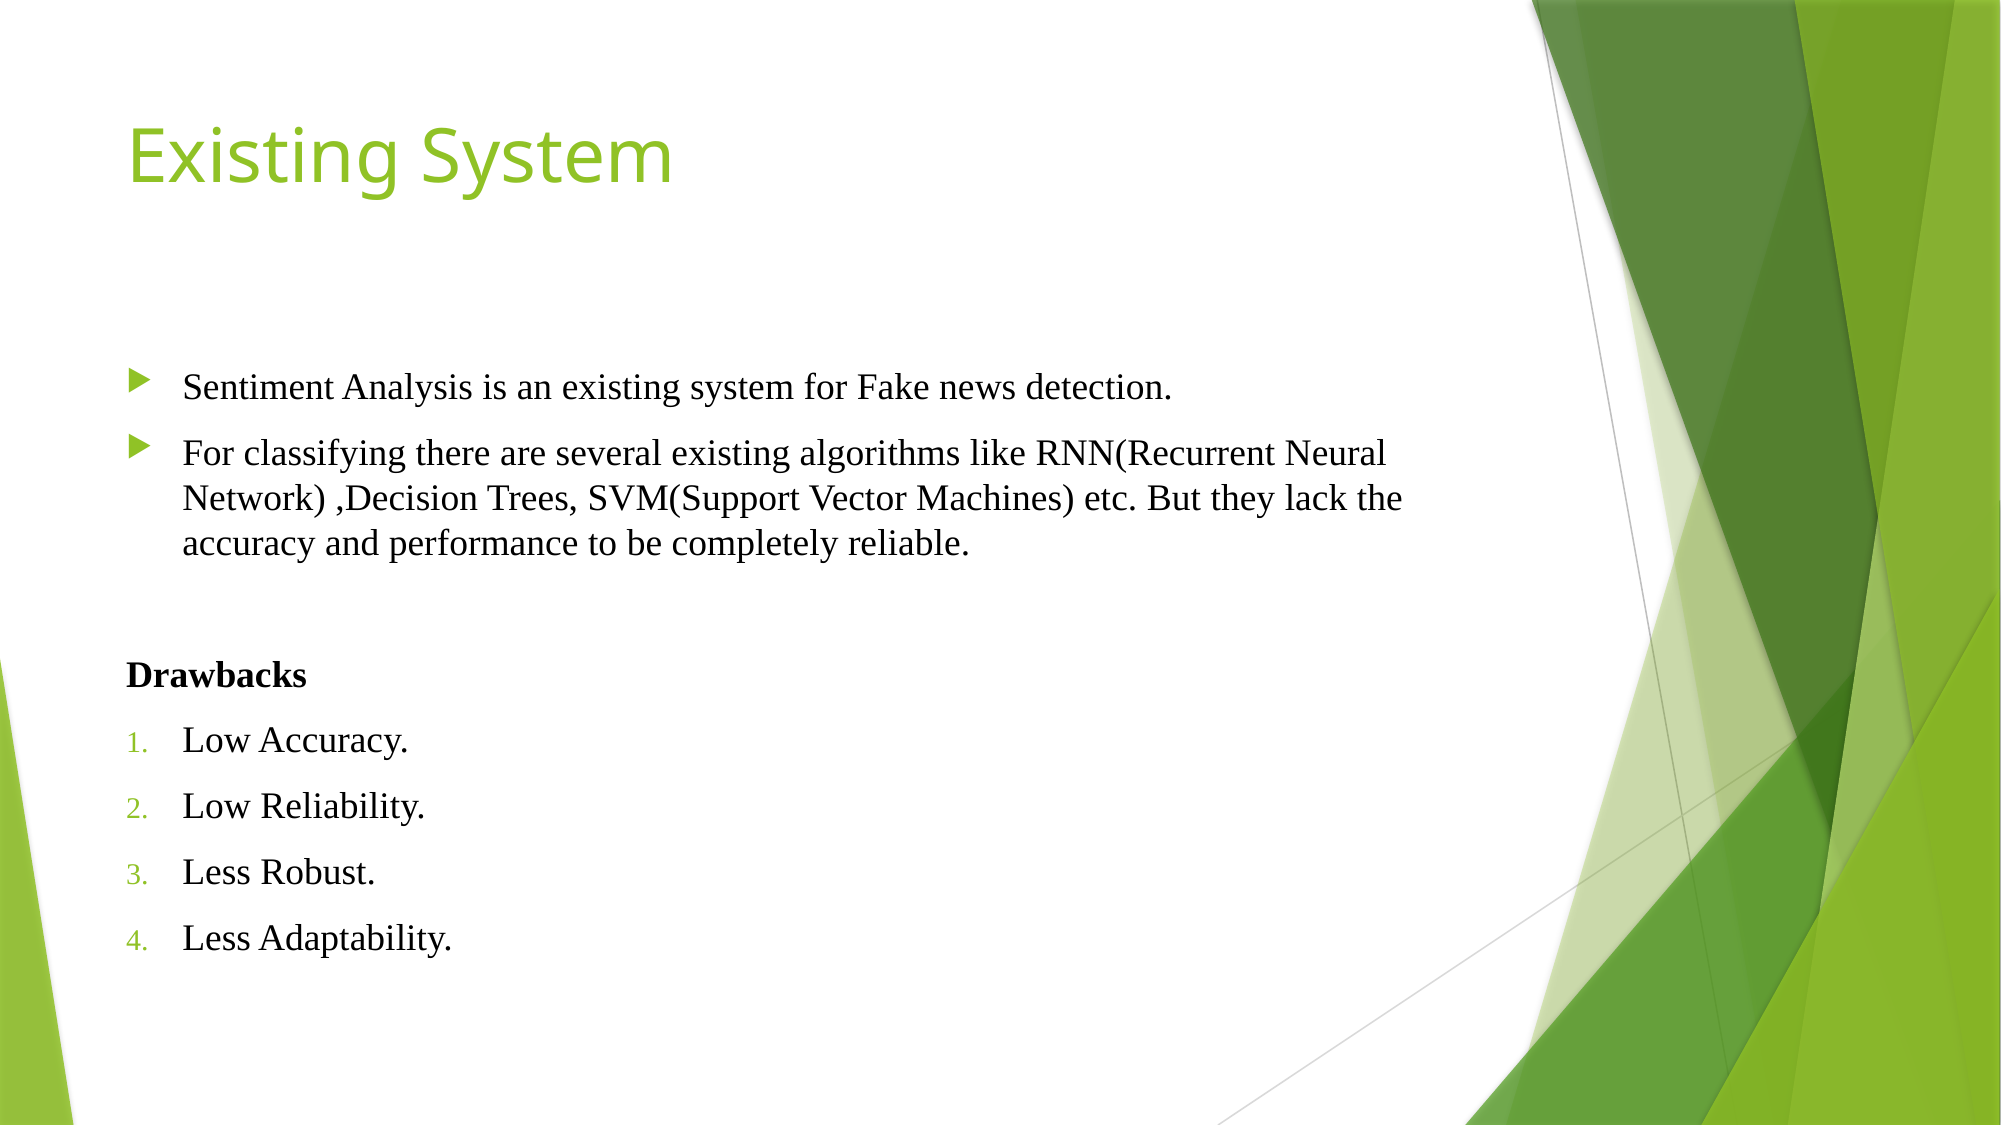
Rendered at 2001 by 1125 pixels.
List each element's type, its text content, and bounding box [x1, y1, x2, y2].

list Sentiment Analysis is an existing system for Fake news detection. For classifying there are several existing algorithms like RNN(Recurrent Neural Network) ,Decision Trees, SVM(Support Vector Machines) etc. But they lack the accuracy and performance to be completely reliable. Drawbacks Low Accuracy. Low Reliability. Less Robust. Less Adaptability. [111, 354, 1522, 1038]
title Existing System [111, 99, 1522, 317]
